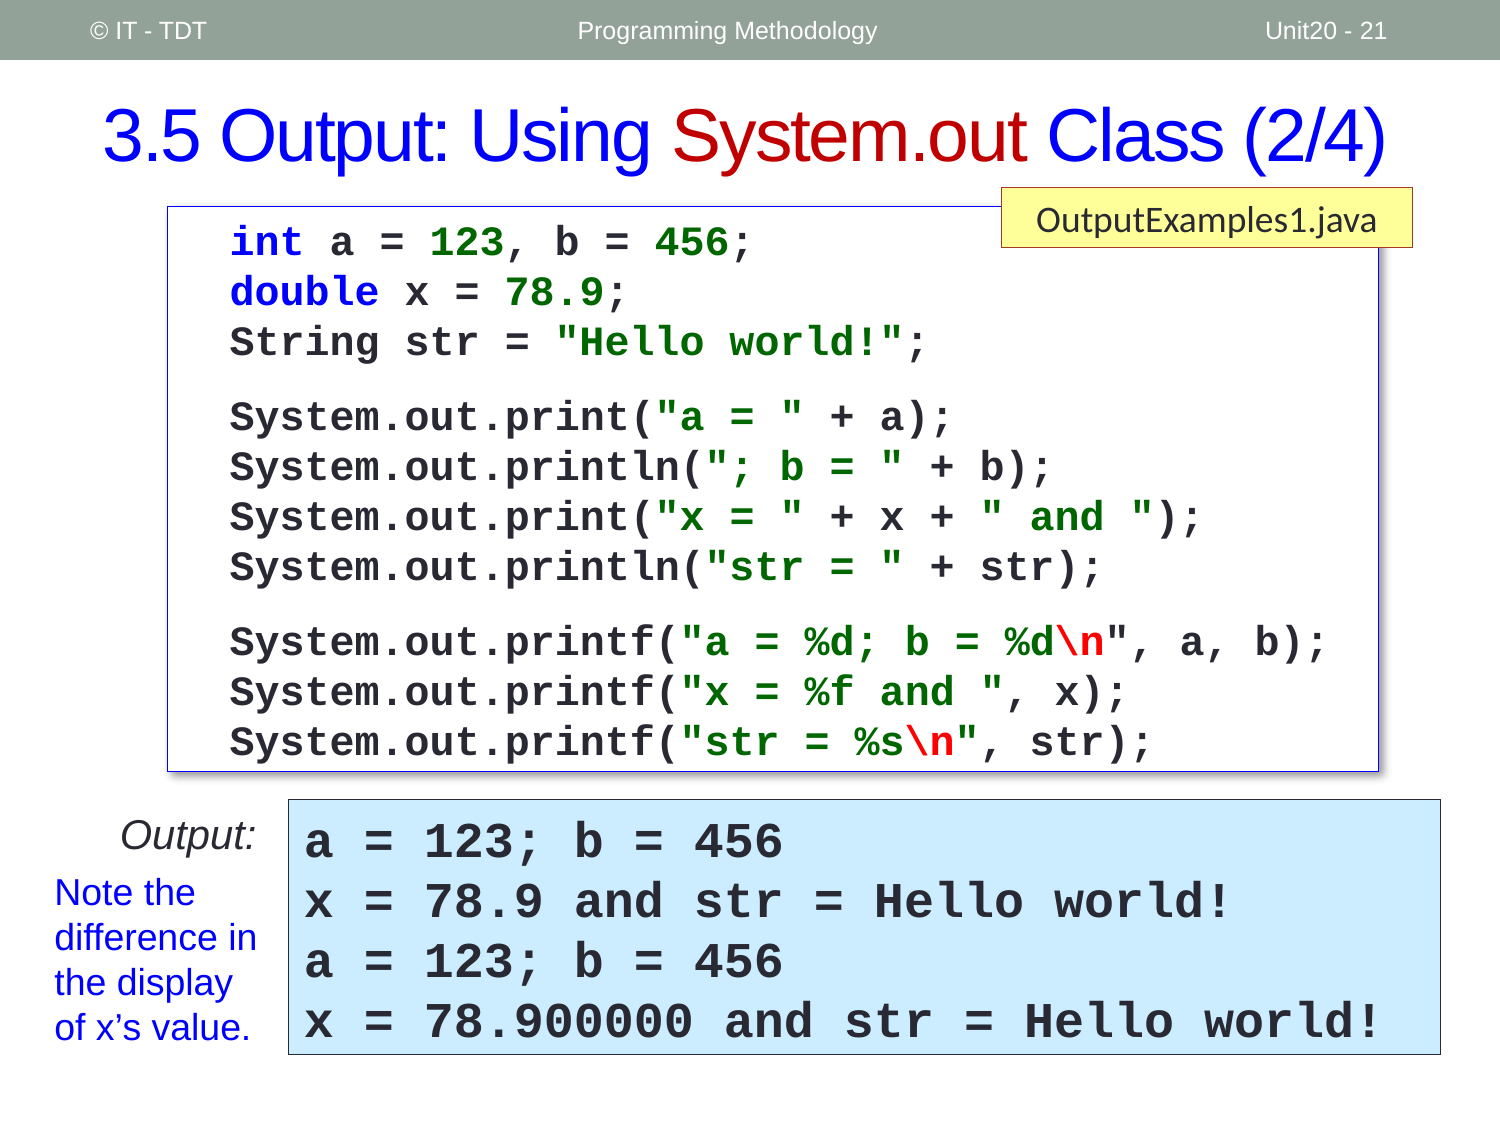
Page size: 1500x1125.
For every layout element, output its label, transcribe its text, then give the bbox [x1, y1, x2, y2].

slide_number Unit20 - 21 [1250, 3, 1425, 57]
text_box Note the difference in the display of x’s value. [39, 860, 101, 1056]
footer Programming Methodology [562, 3, 1238, 57]
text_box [167, 187, 1413, 778]
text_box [104, 799, 1441, 1058]
slide_number © IT - TDT [75, 3, 550, 57]
title 3.5 Output: Using System.out Class (2/4) [87, 62, 1463, 200]
